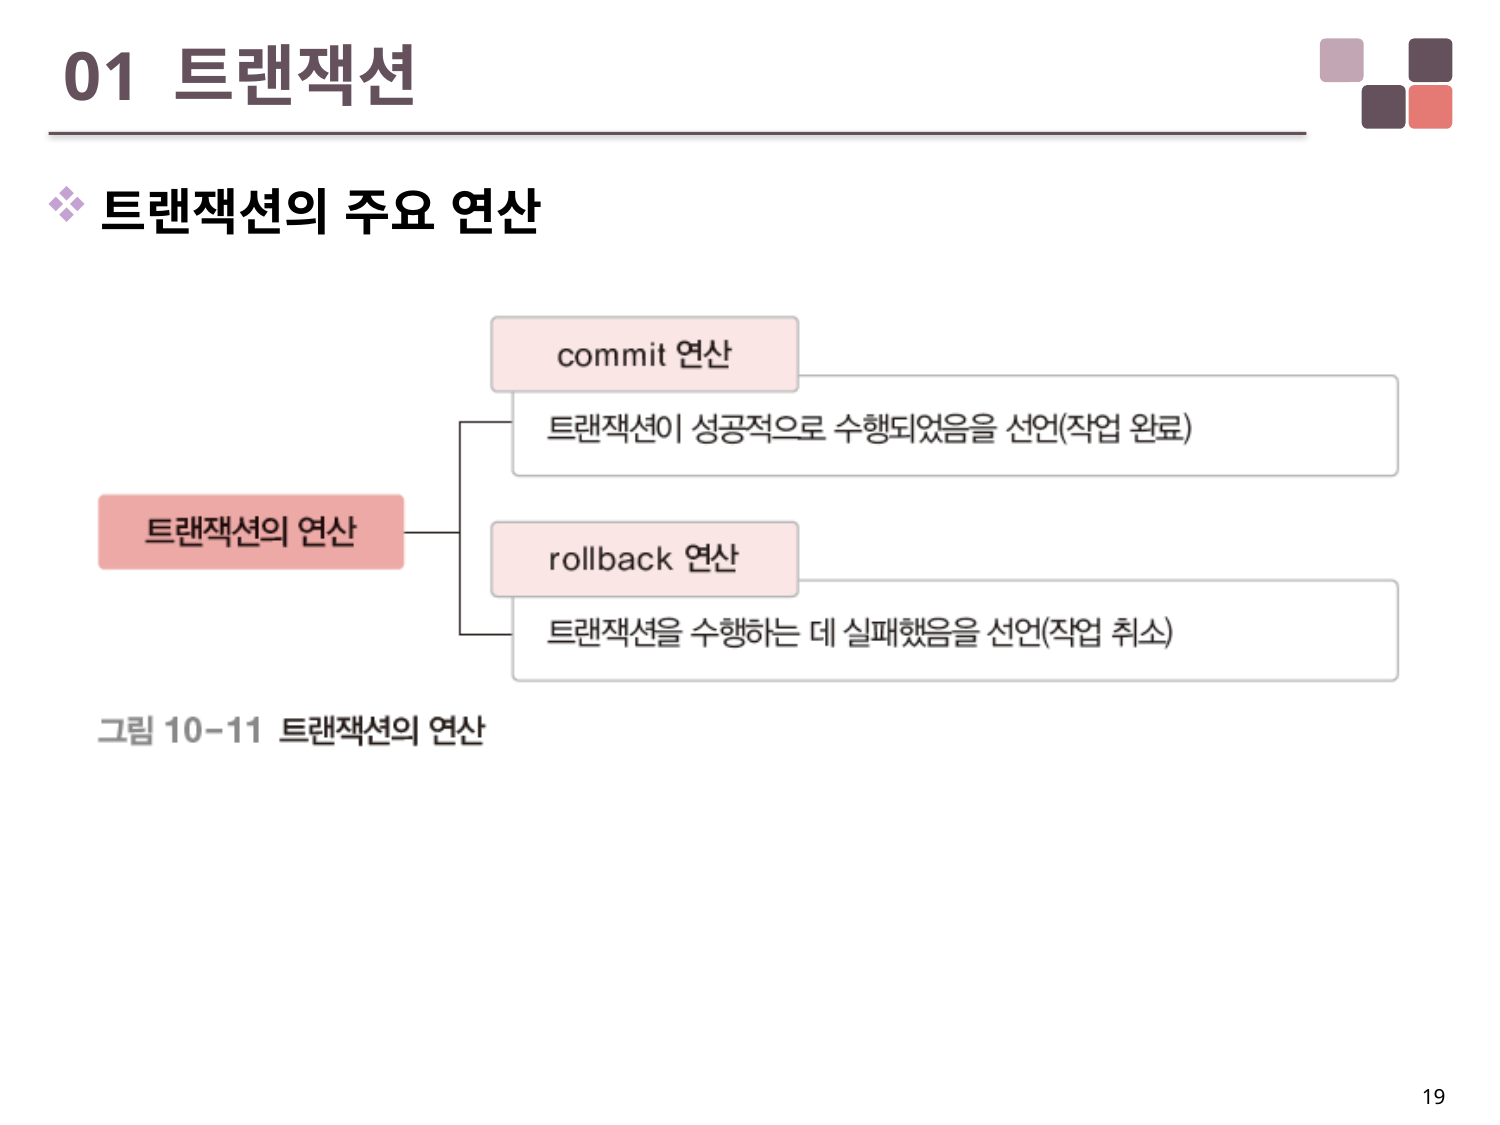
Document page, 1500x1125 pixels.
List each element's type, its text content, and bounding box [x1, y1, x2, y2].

picture [80, 303, 1427, 763]
text_box 트랜잭션의 주요 연산 [29, 172, 1459, 1083]
title 01 트랜잭션 [48, 25, 1459, 123]
